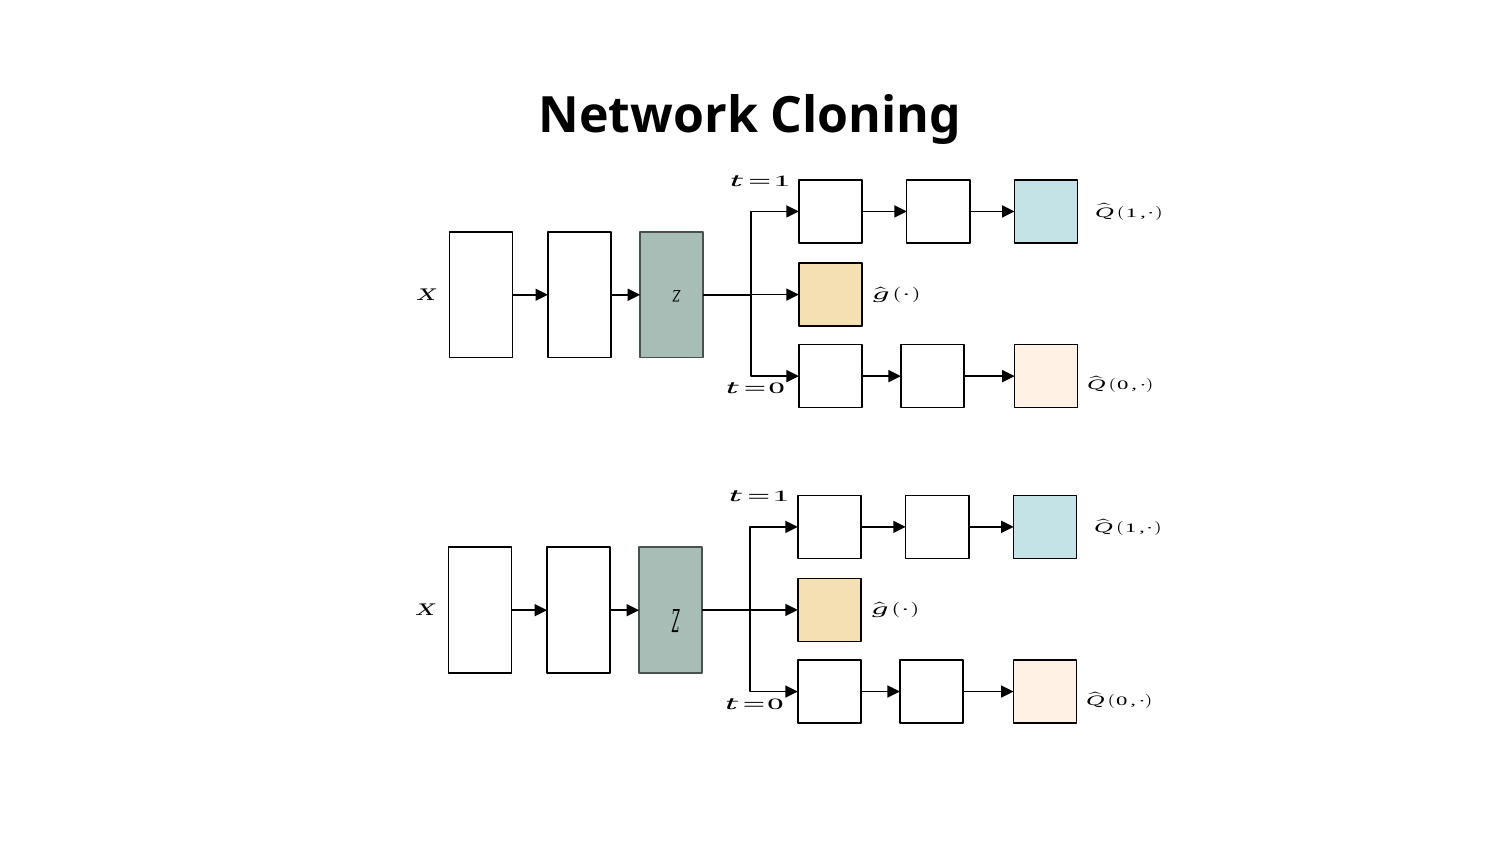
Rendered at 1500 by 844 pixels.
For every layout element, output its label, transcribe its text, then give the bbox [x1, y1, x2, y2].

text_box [414, 487, 1162, 724]
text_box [415, 172, 1163, 408]
title Network Cloning [74, 67, 1426, 160]
